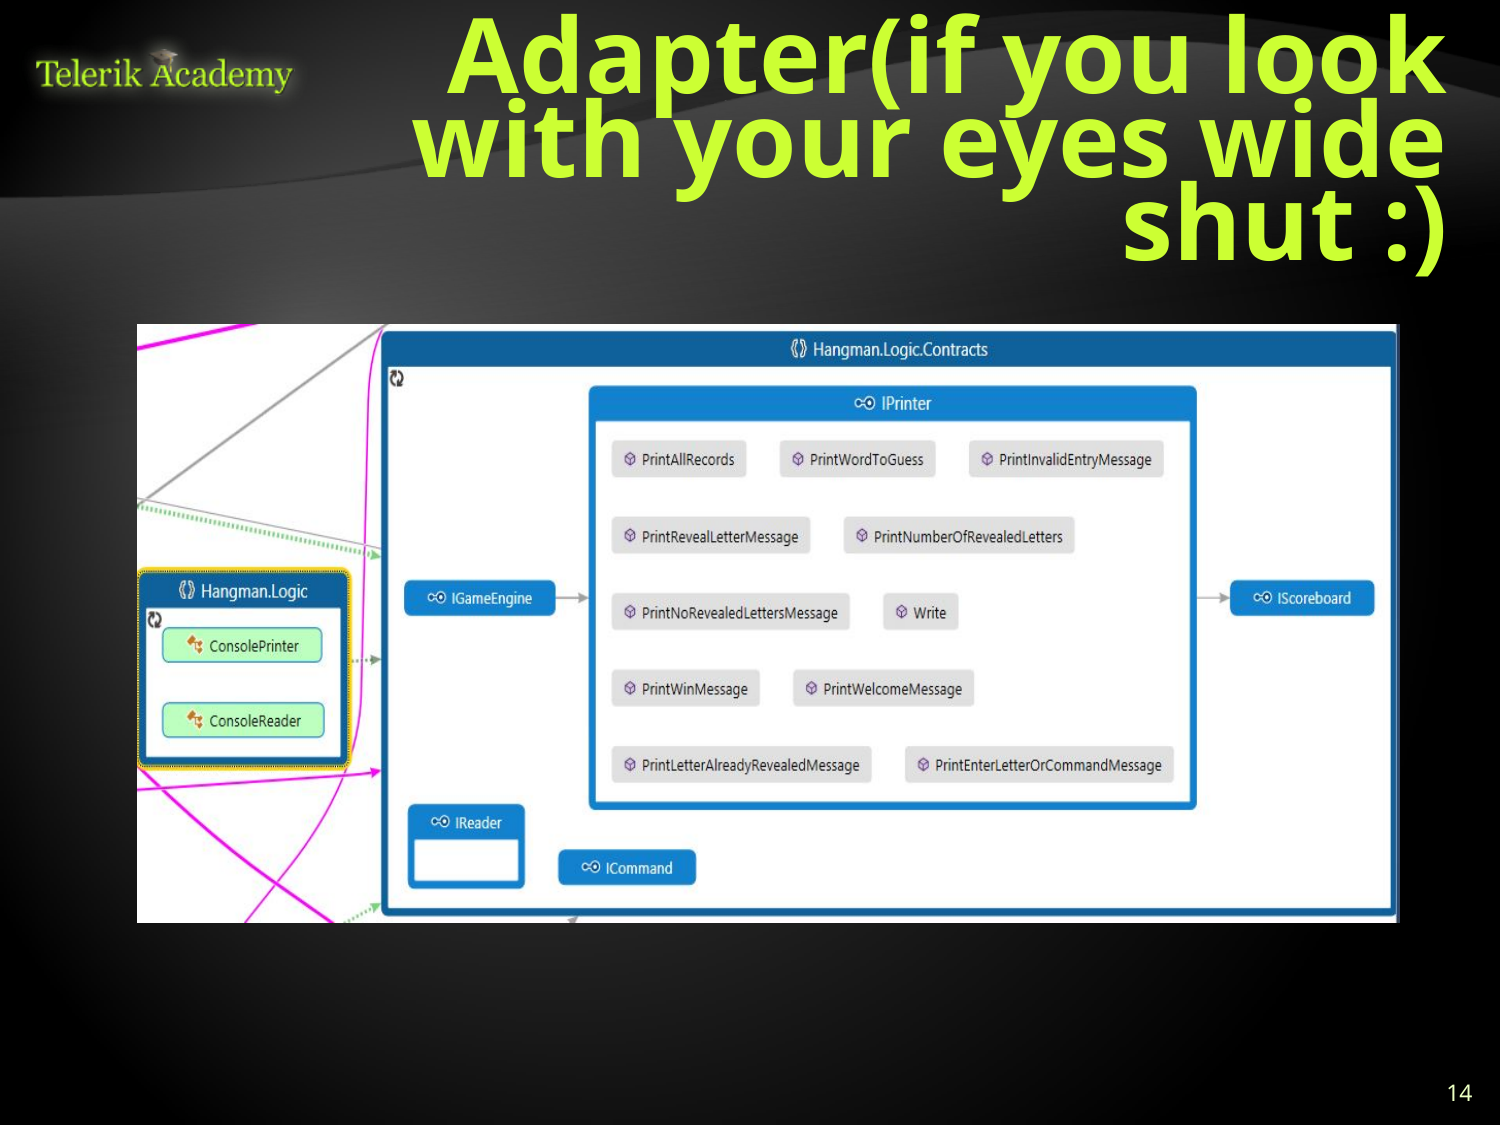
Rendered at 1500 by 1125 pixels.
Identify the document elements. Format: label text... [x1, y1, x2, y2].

picture [0, 0, 1500, 1125]
title Adapter(if you look with your eyes wide shut :) [300, 37, 1463, 275]
slide_number 14 [1412, 1074, 1488, 1113]
